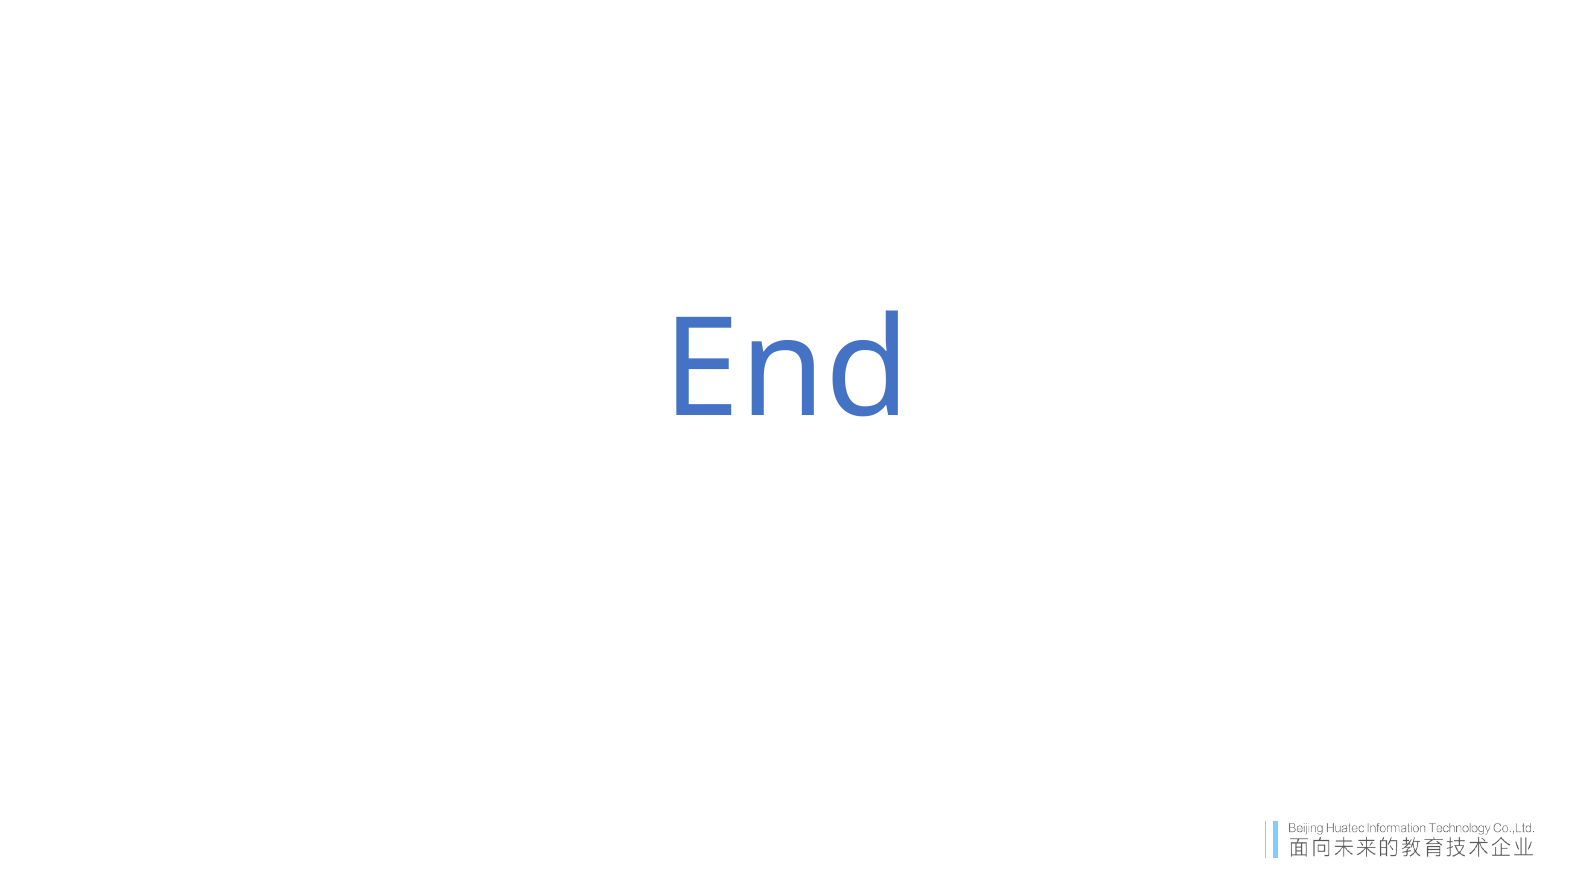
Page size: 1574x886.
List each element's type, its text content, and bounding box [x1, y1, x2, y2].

title End [196, 144, 1377, 453]
